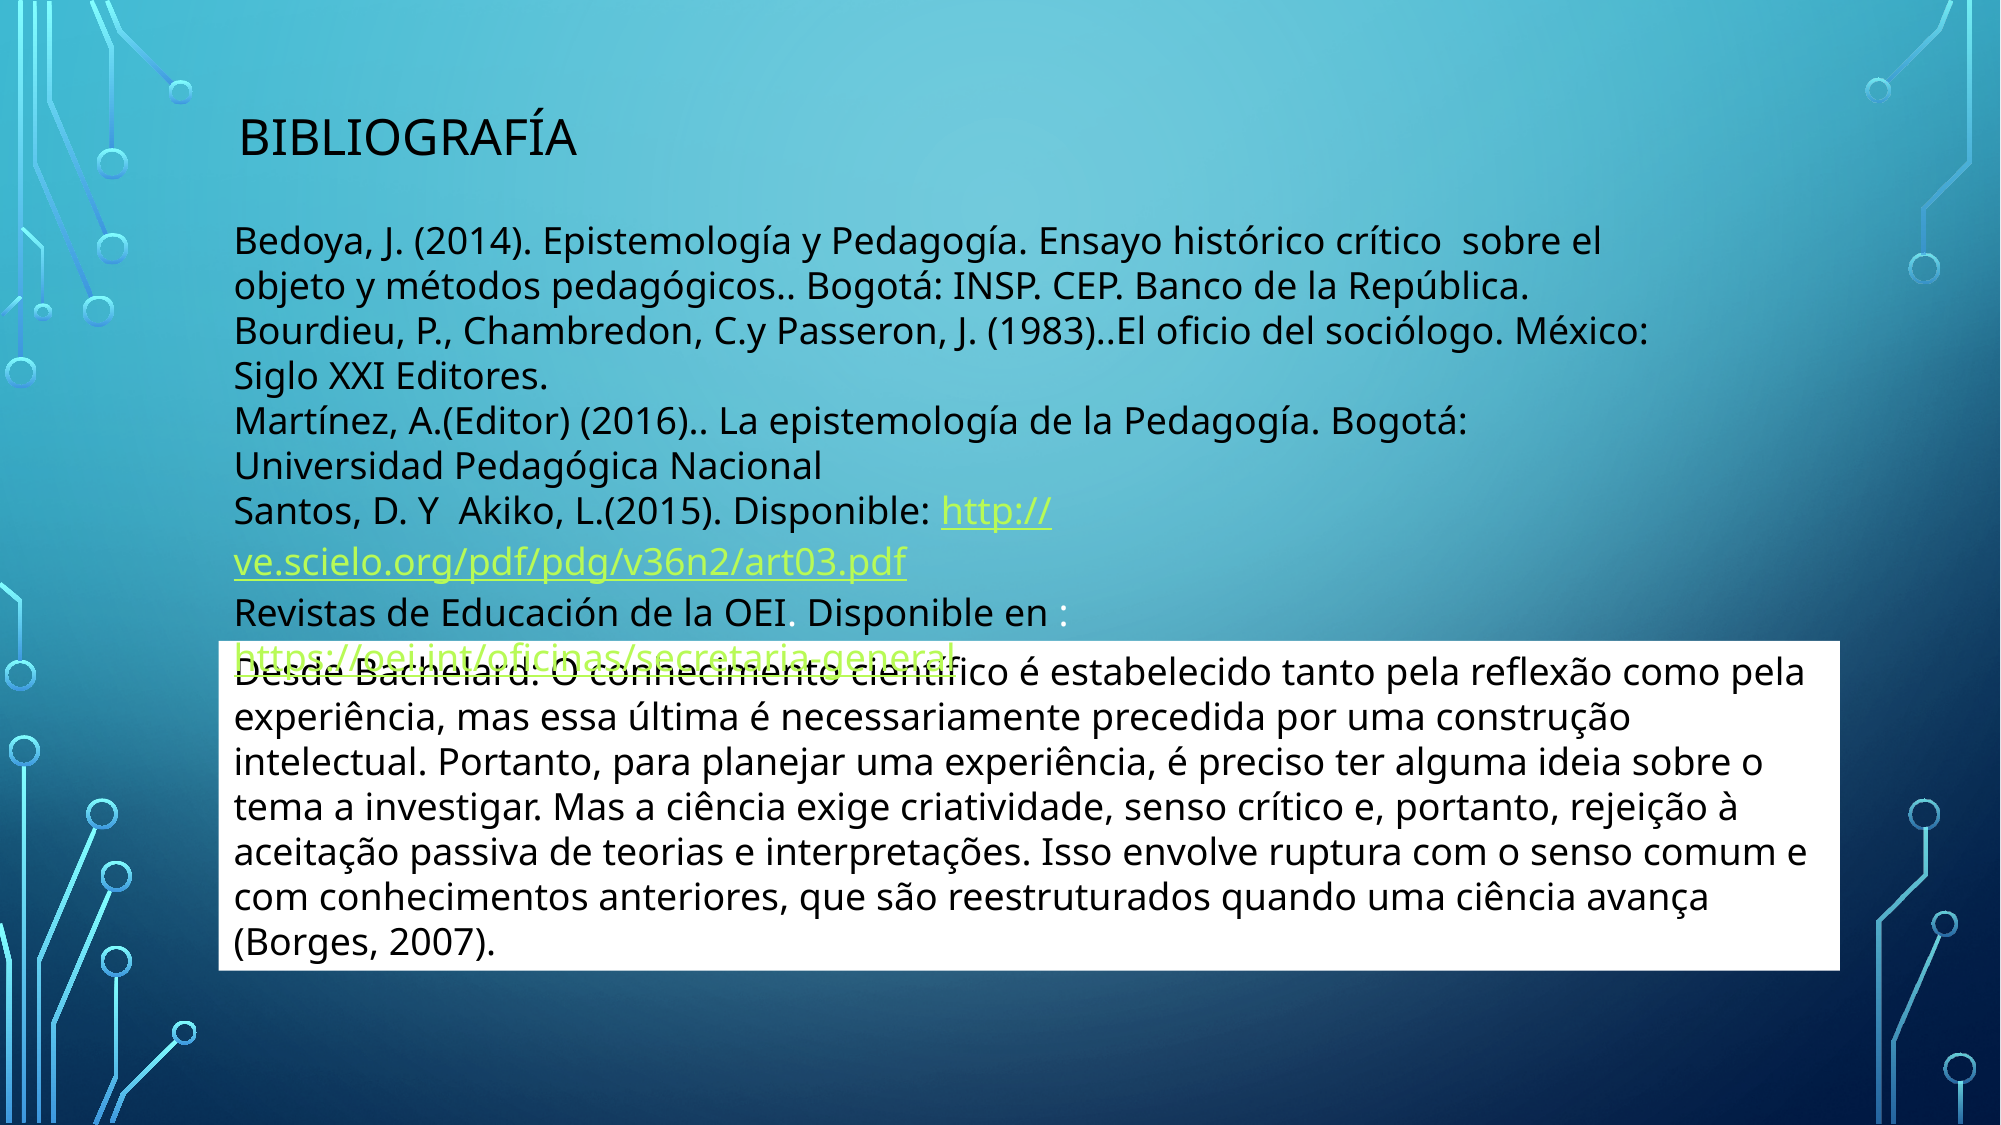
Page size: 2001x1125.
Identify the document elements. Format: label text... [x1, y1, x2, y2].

text_box BIBLIOGRAFÍA [224, 98, 593, 174]
text_box Desde Bachelard: O conhecimento científico é estabelecido tanto pela reflexão como pela experiência, mas essa última é necessariamente precedida por uma construção intelectual. Portanto, para planejar uma experiência, é preciso ter alguma ideia sobre o tema a investigar. Mas a ciência exige criatividade, senso crítico e, portanto, rejeição à aceitação passiva de teorias e interpretações. Isso envolve ruptura com o senso comum e com conhecimentos anteriores, que são reestruturados quando uma ciência avança (Borges, 2007). [218, 640, 1840, 971]
text_box Bedoya, J. (2014). Epistemología y Pedagogía. Ensayo histórico crítico sobre el objeto y métodos pedagógicos.. Bogotá: INSP. CEP. Banco de la República. Bourdieu, P., Chambredon, C.y Passeron, J. (1983)..El oficio del sociólogo. México: Siglo XXI Editores. Martínez, A.(Editor) (2016).. La epistemología de la Pedagogía. Bogotá: Universidad Pedagógica Nacional Santos, D. Y Akiko, L.(2015). Disponible: http://ve.scielo.org/pdf/pdg/v36n2/art03.pdf Revistas de Educación de la OEI. Disponible en : https://oei.int/oficinas/secretaria-general [218, 209, 1669, 783]
